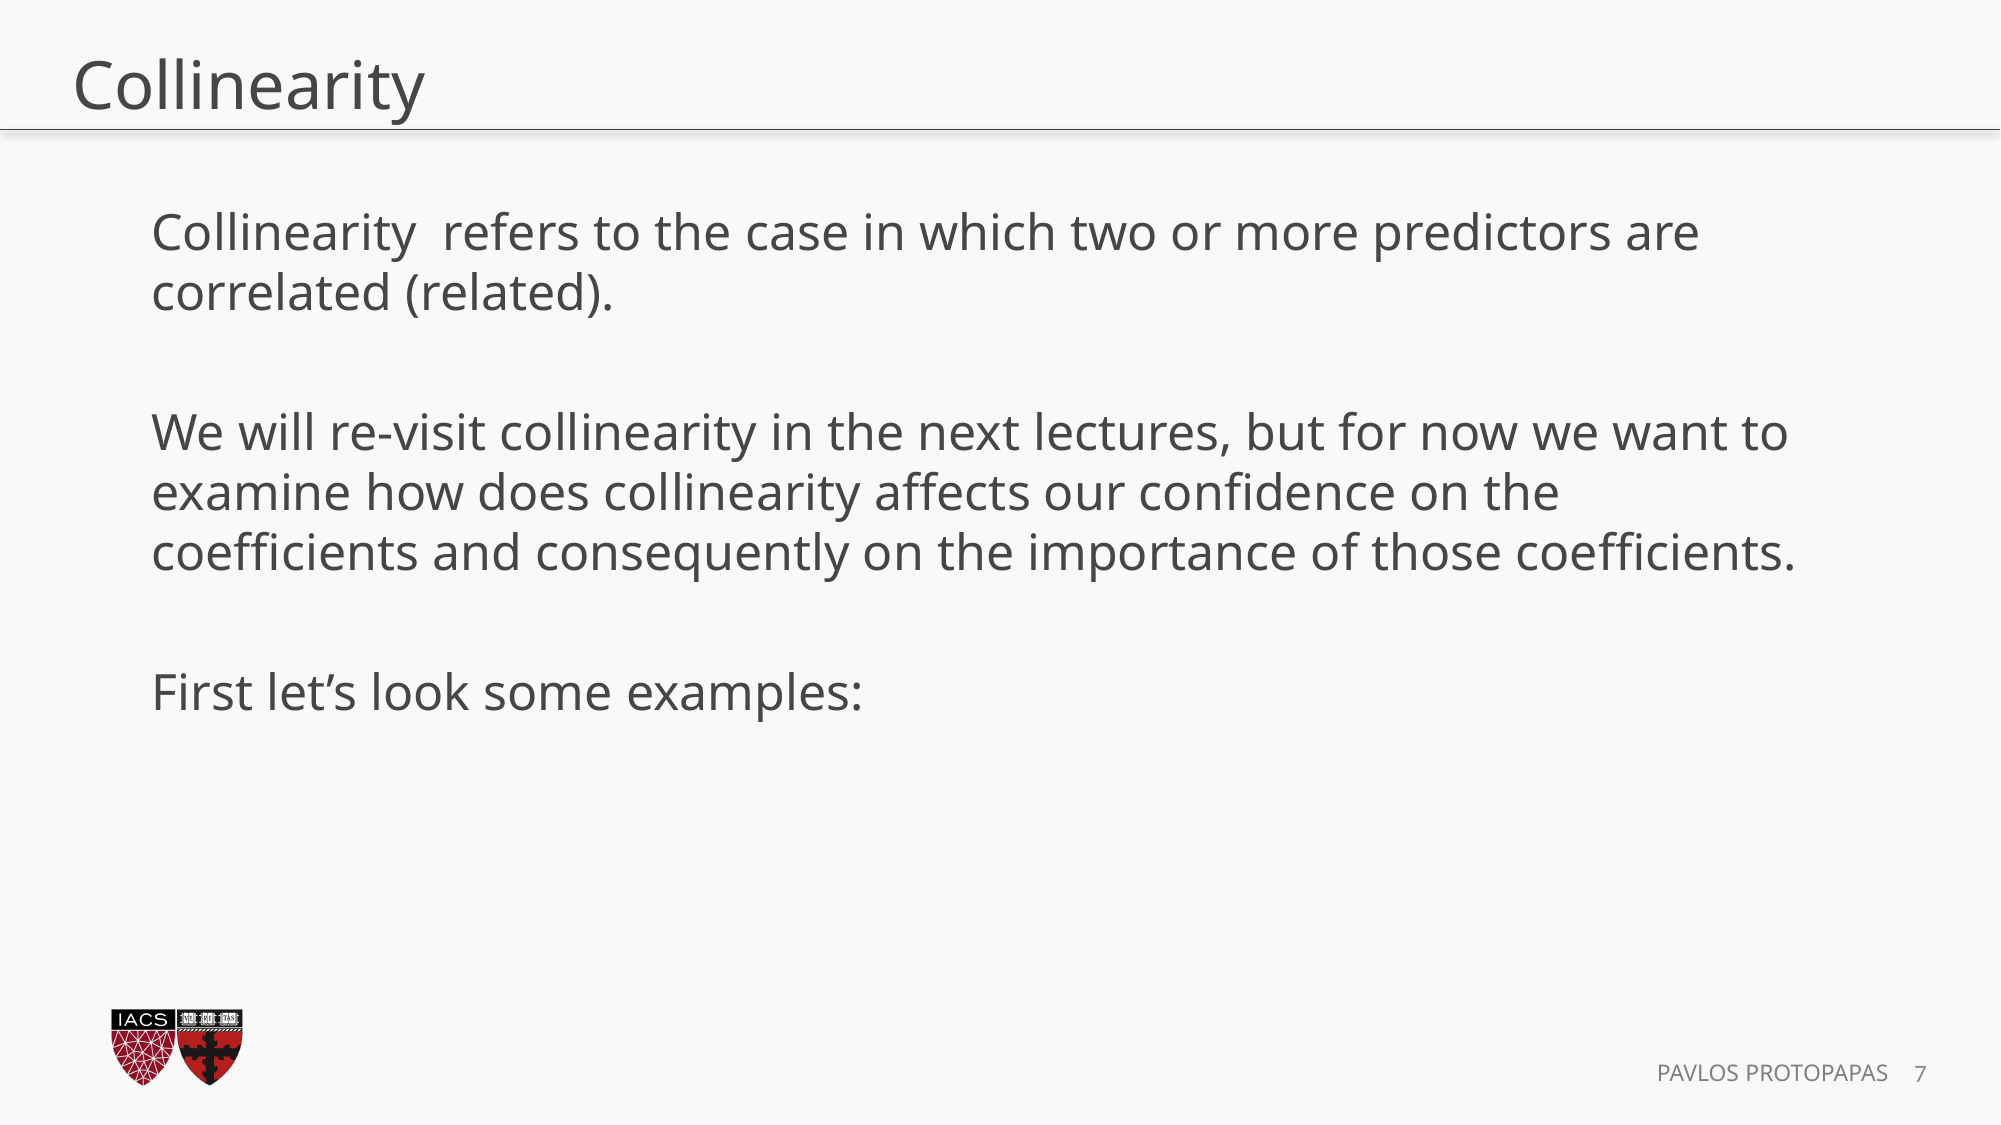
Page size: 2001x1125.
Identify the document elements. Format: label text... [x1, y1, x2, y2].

slide_number 7 [1475, 1042, 1942, 1103]
list Collinearity refers to the case in which two or more predictors are correlated (related). We will re-visit collinearity in the next lectures, but for now we want to examine how does collinearity affects our confidence on the coefficients and consequently on the importance of those coefficients. First let’s look some examples: [136, 193, 1831, 540]
title Collinearity [57, 35, 1943, 162]
picture [109, 1009, 243, 1086]
